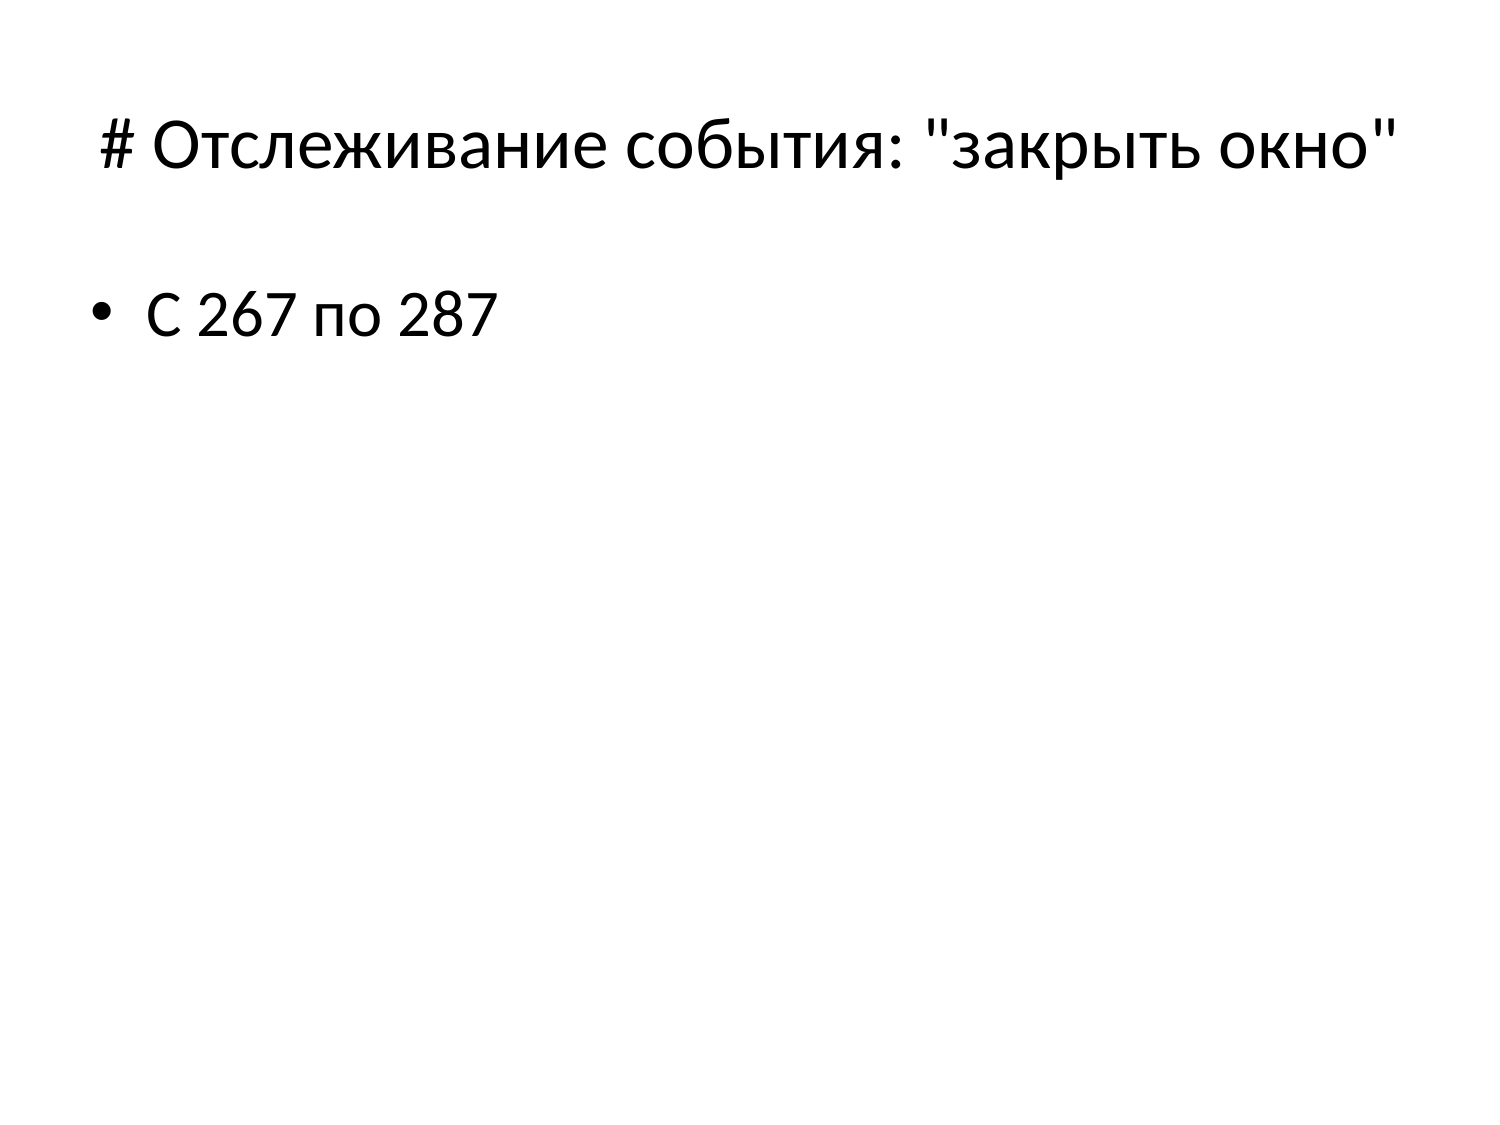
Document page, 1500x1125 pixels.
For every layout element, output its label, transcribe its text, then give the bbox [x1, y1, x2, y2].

title # Отслеживание события: "закрыть окно" [75, 45, 1425, 233]
list С 267 по 287 [75, 262, 1425, 1005]
